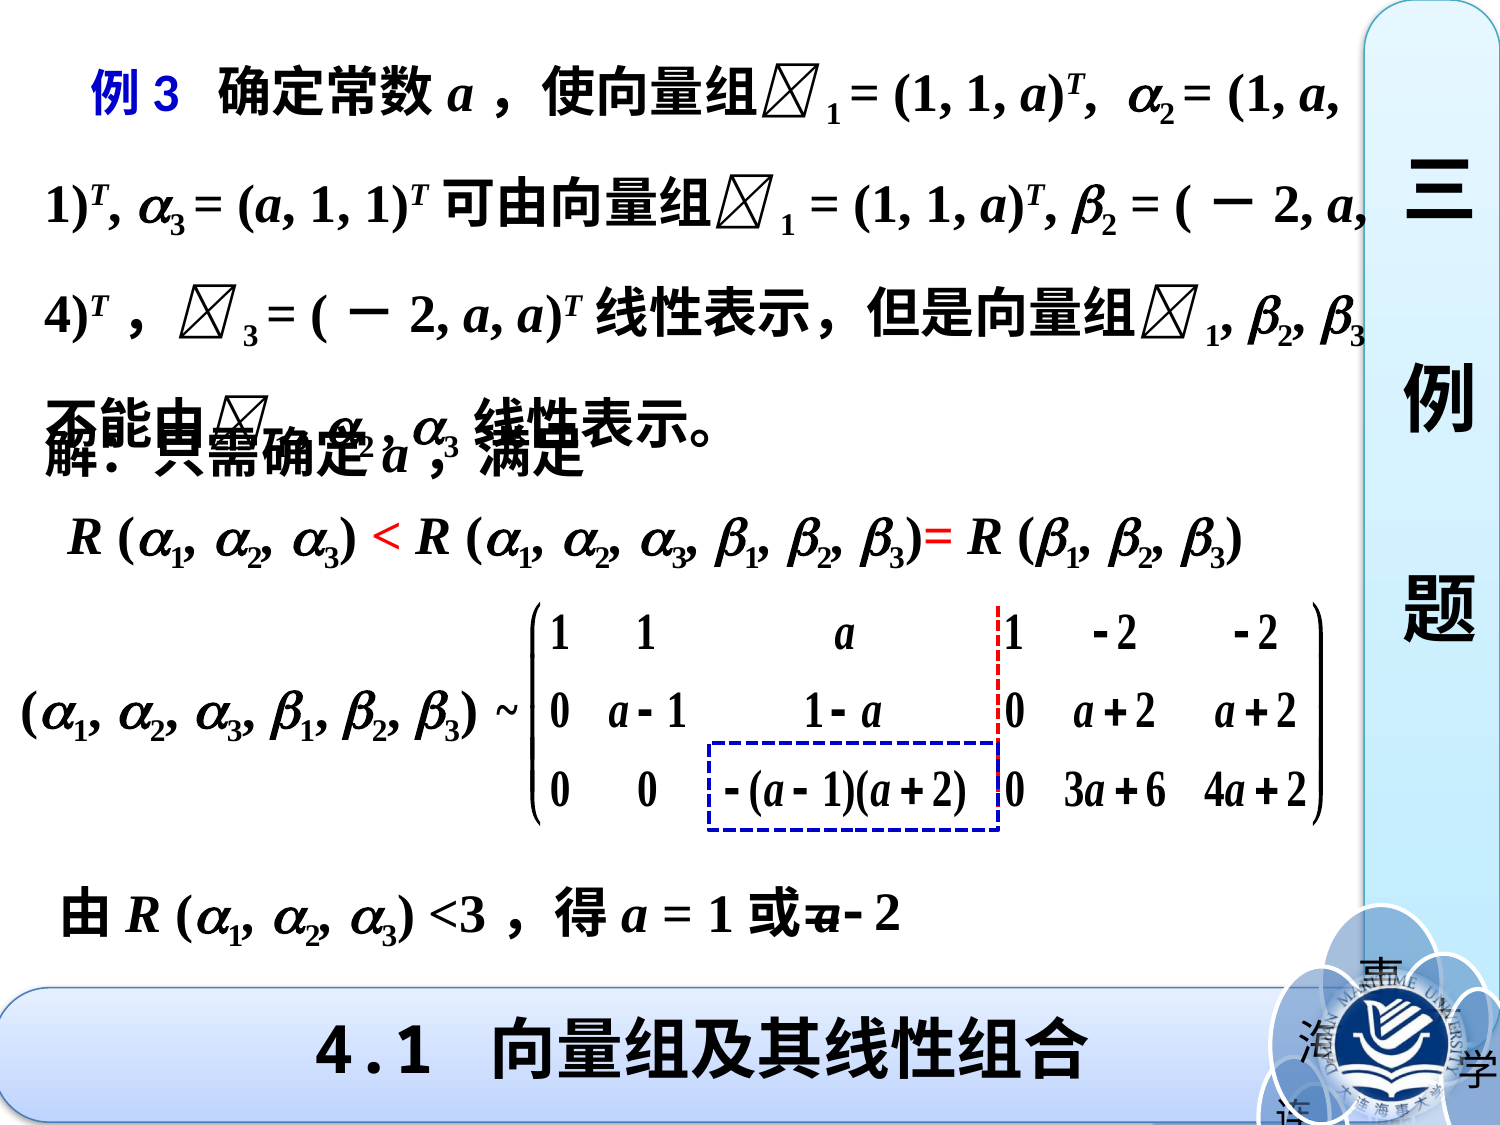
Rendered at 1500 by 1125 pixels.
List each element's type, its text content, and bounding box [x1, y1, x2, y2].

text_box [1348, 1115, 1361, 1121]
text_box 例3 确定常数a，使向量组1 = (1, 1, a)T, 2 = (1, a, 1)T, 3 = (a, 1, 1)T可由向量组1 = (1, 1, a)T, 2 = (－2, a, 4)T，3 = (－2, a, a)T线性表示，但是向量组1, 2, 3不能由1 , 2 , 3线性表示。 [29, 12, 1388, 471]
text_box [5, 598, 1332, 831]
picture [1340, 960, 1481, 1114]
text_box R (1, 2, 3) < R (1, 2, 3, 1, 2, 3)= R (1, 2, 3) [53, 493, 1323, 583]
text_box 解：只需确定a，满足 [29, 410, 1327, 491]
title 4.1 向量组及其线性组合 [64, 999, 1340, 1094]
subtitle 三 例 题 [1387, 28, 1471, 917]
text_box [43, 871, 1048, 953]
